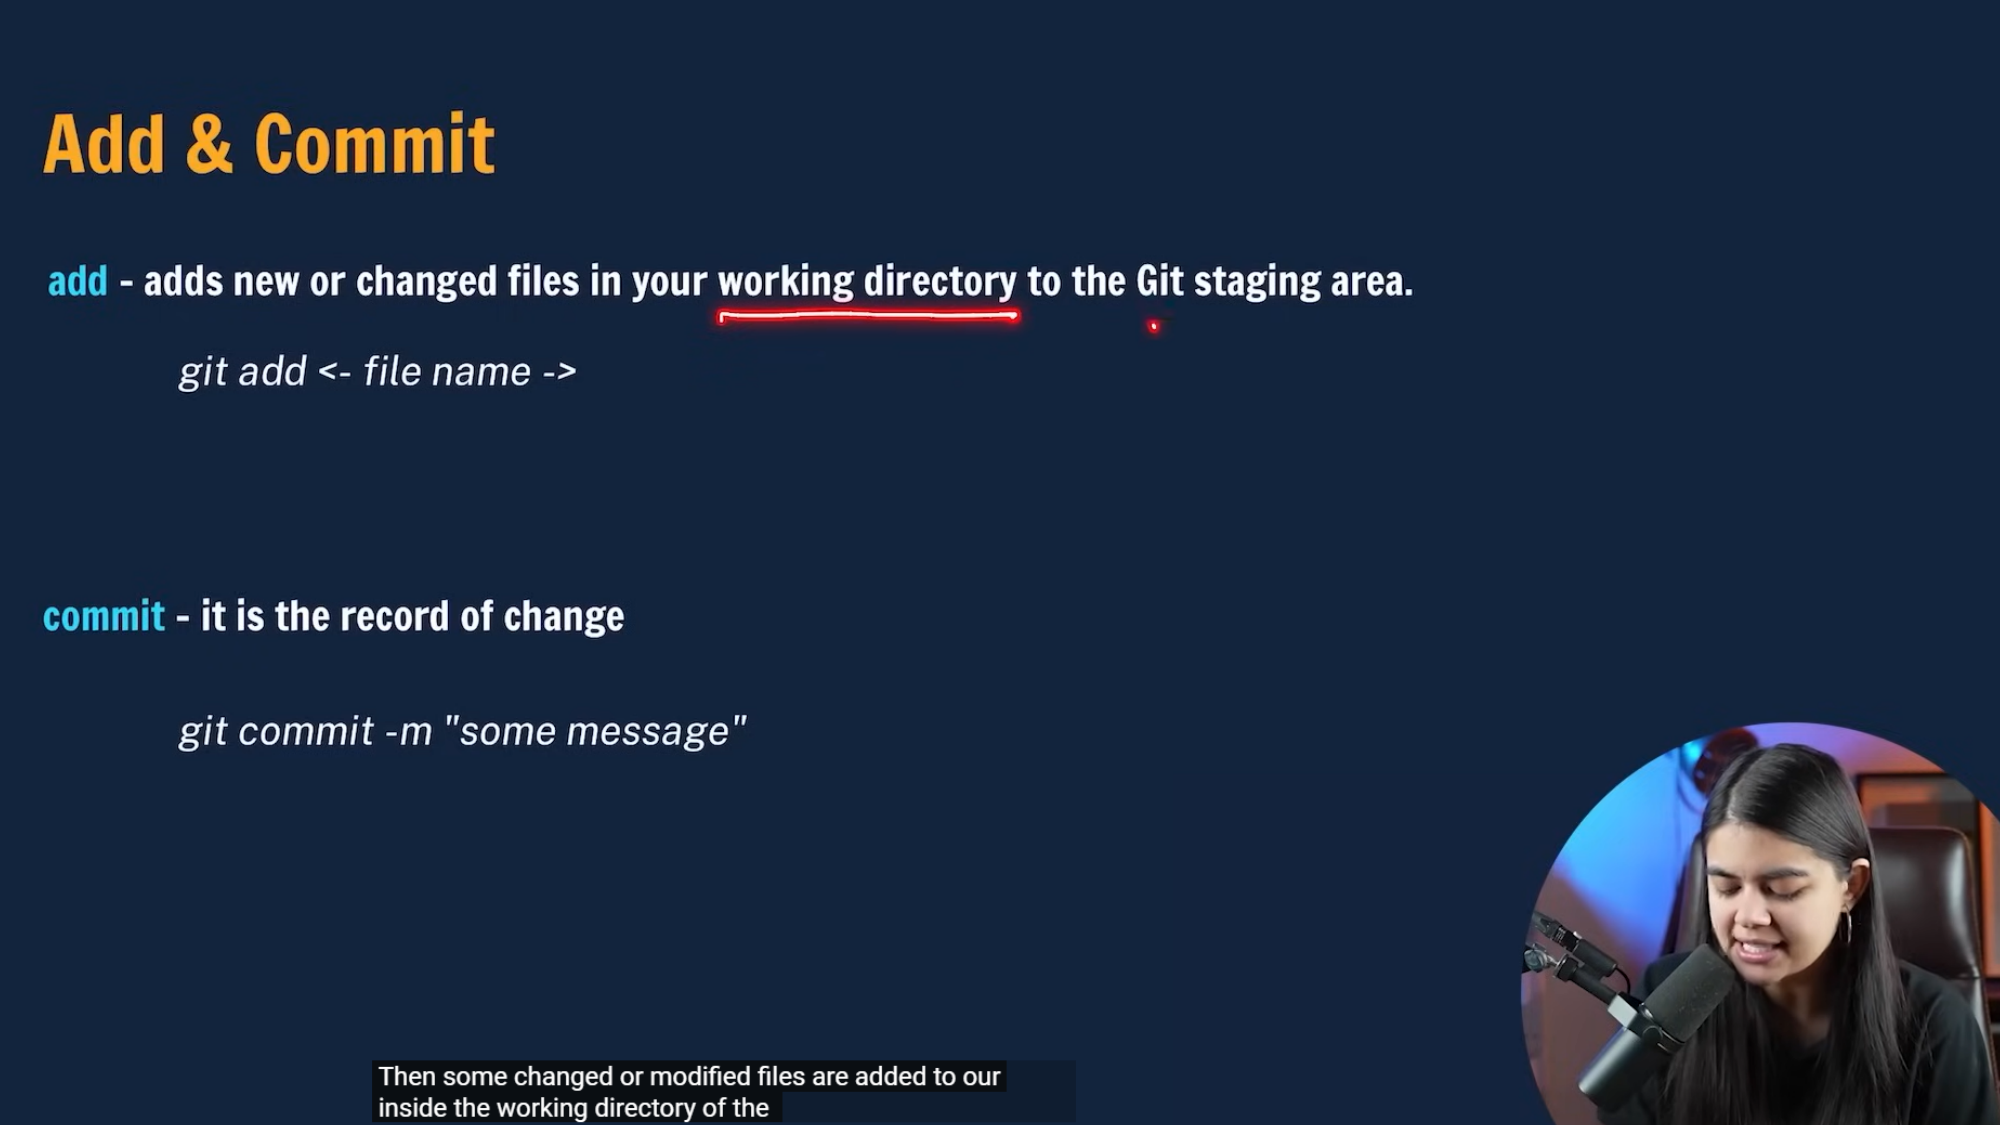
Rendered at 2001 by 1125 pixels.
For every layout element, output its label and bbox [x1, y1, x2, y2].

list [0, 0, 2000, 1125]
